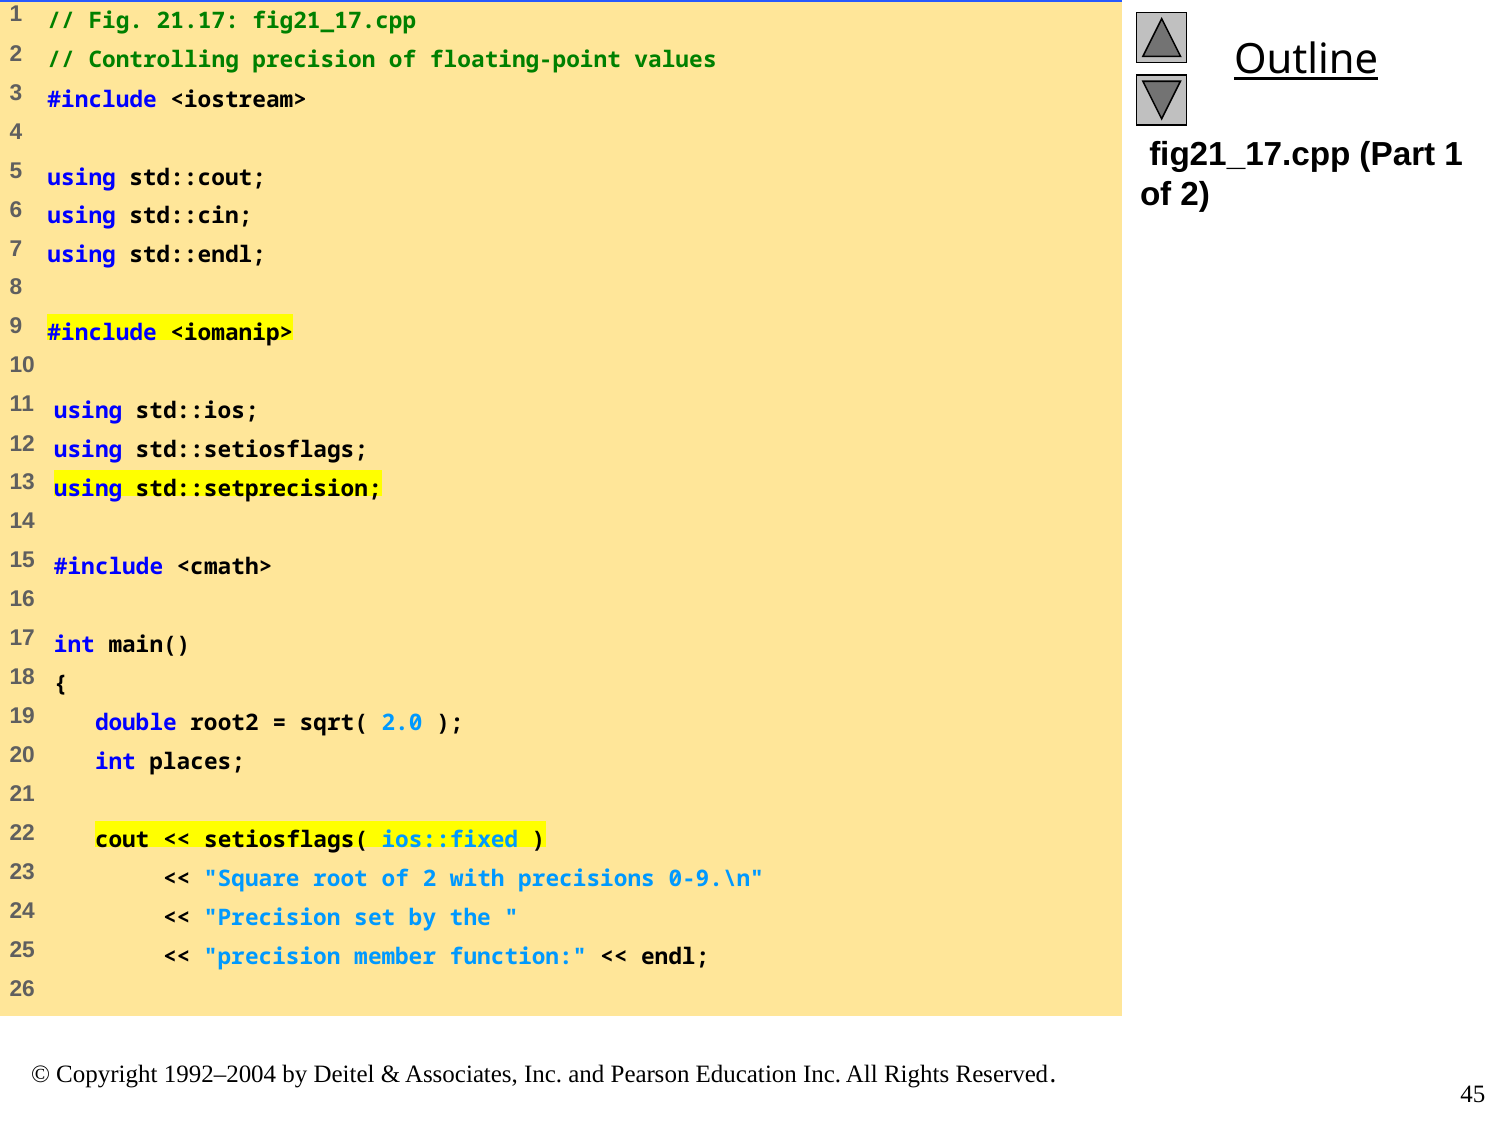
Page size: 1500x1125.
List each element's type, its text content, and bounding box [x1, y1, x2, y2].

subtitle fig21_17.cpp (Part 1 of 2) [1125, 125, 1500, 1125]
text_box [0, 0, 1124, 1055]
